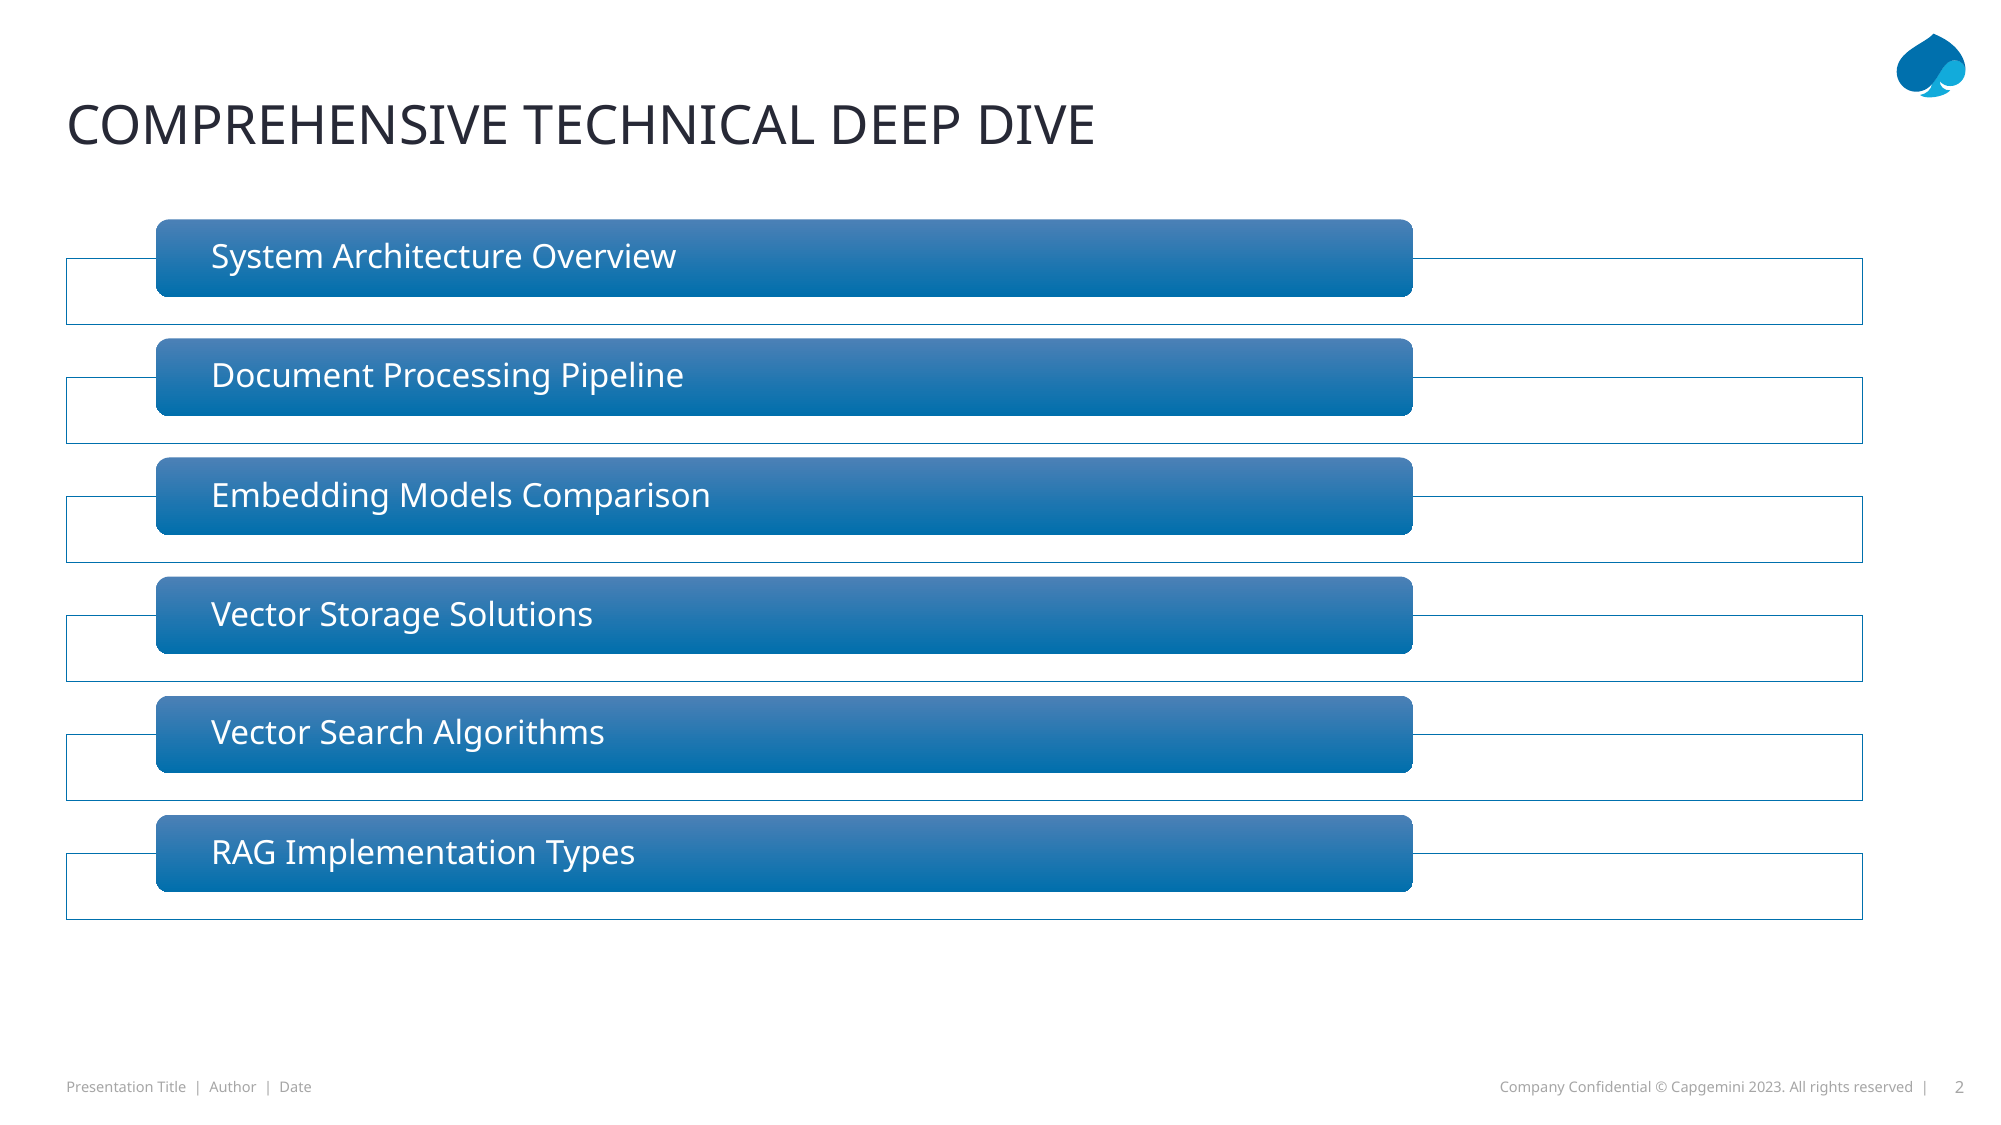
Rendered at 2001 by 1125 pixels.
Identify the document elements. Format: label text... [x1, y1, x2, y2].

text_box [66, 212, 1863, 927]
text_box Comprehensive Technical Deep Dive [66, 63, 1863, 182]
